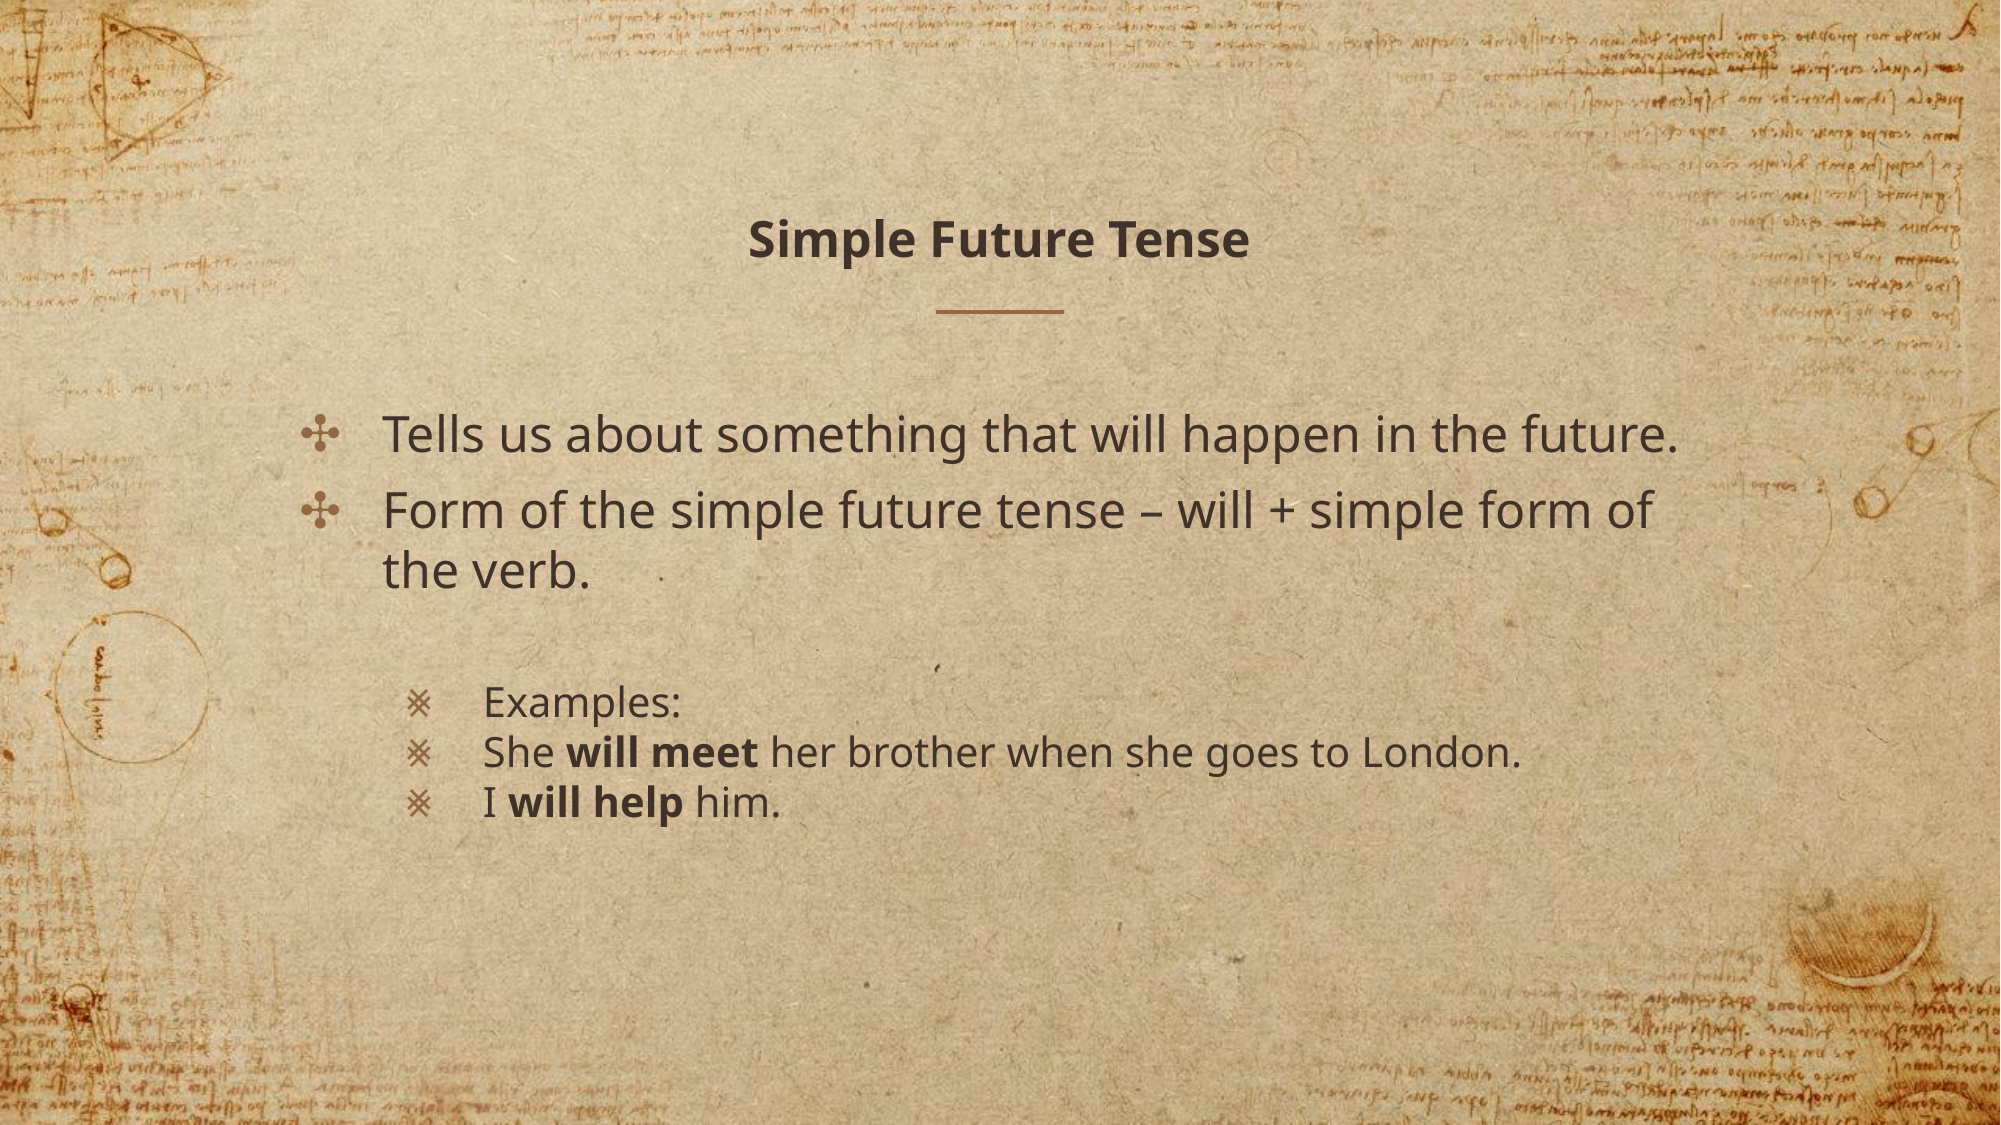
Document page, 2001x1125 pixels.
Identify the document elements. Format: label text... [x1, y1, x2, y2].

title Simple Future Tense [412, 95, 1587, 283]
picture [0, 0, 2001, 1125]
list Tells us about something that will happen in the future. Form of the simple future tense – will + simple form of the verb. Examples: She will meet her brother when she goes to London. I will help him. [267, 387, 1733, 936]
